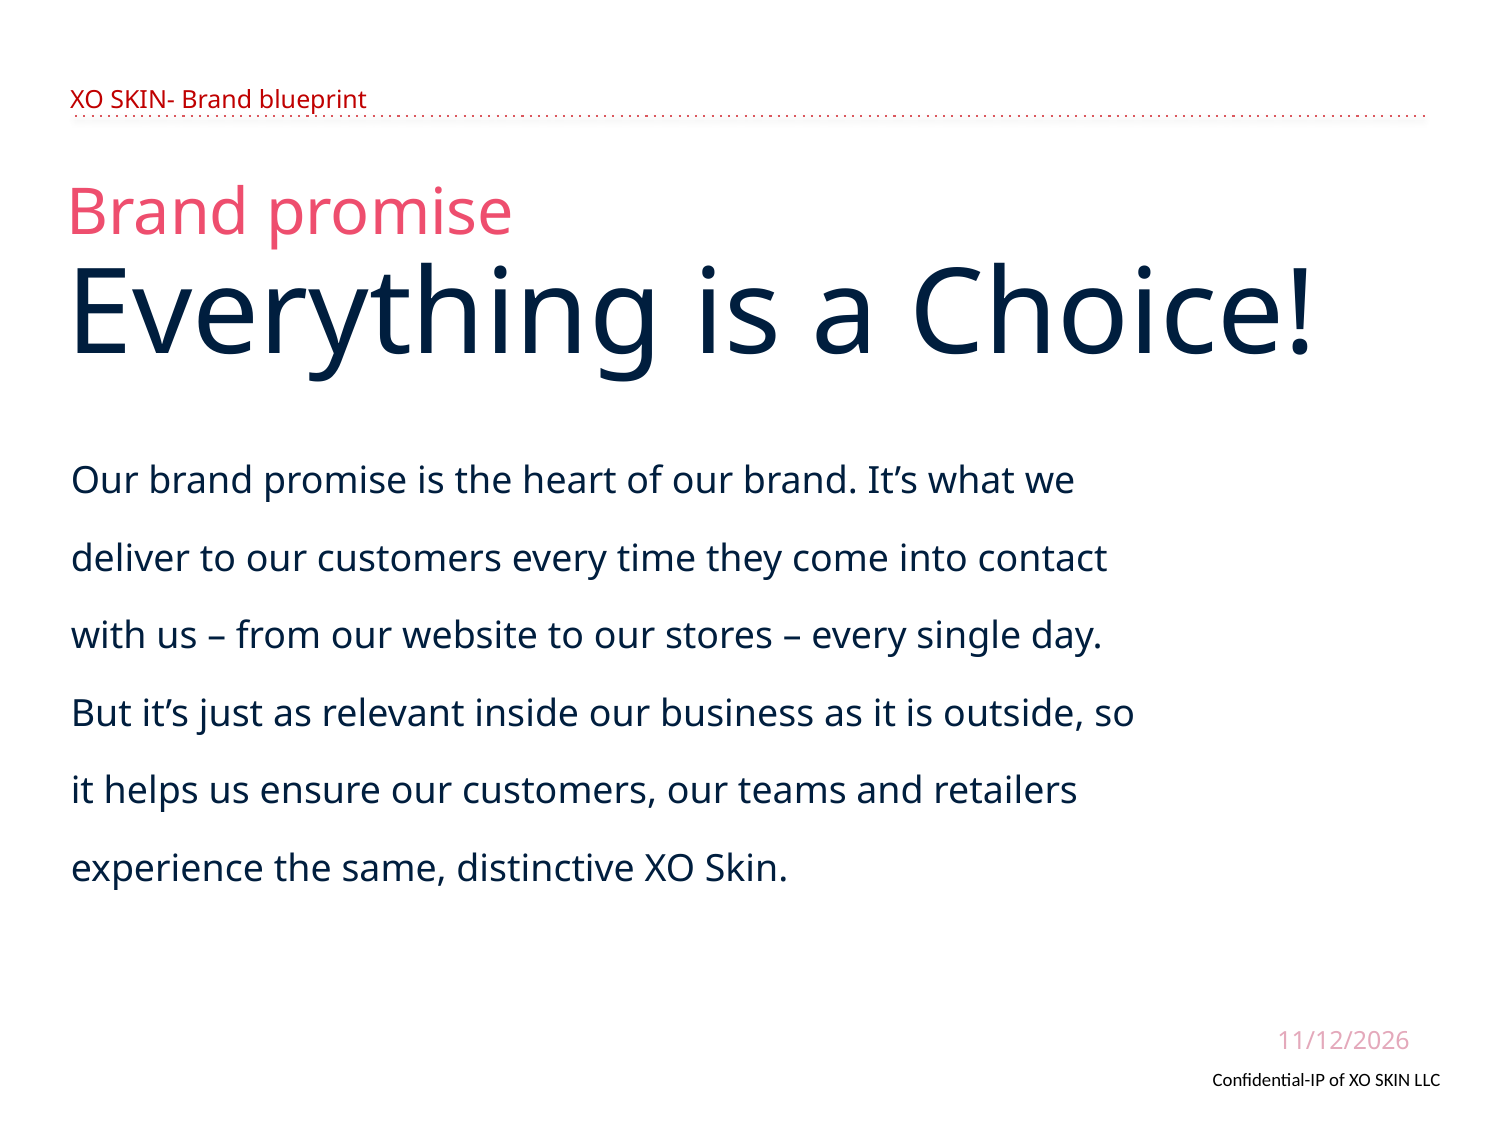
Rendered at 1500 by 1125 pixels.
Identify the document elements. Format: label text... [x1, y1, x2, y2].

text_box Brand promise Everything is a Choice! [52, 162, 1367, 384]
text_box Confidential-IP of XO SKIN LLC [1197, 1059, 1488, 1120]
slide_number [1074, 1011, 1425, 1072]
text_box XO SKIN- Brand blueprint [55, 5, 1406, 193]
subtitle Our brand promise is the heart of our brand. It’s what we deliver to our customers every time they come into contact with us – from our website to our stores – every single day. But it’s just as relevant inside our business as it is outside, so it helps us ensure our customers, our teams and retailers experience the same, distinctive XO Skin. [55, 441, 1178, 838]
